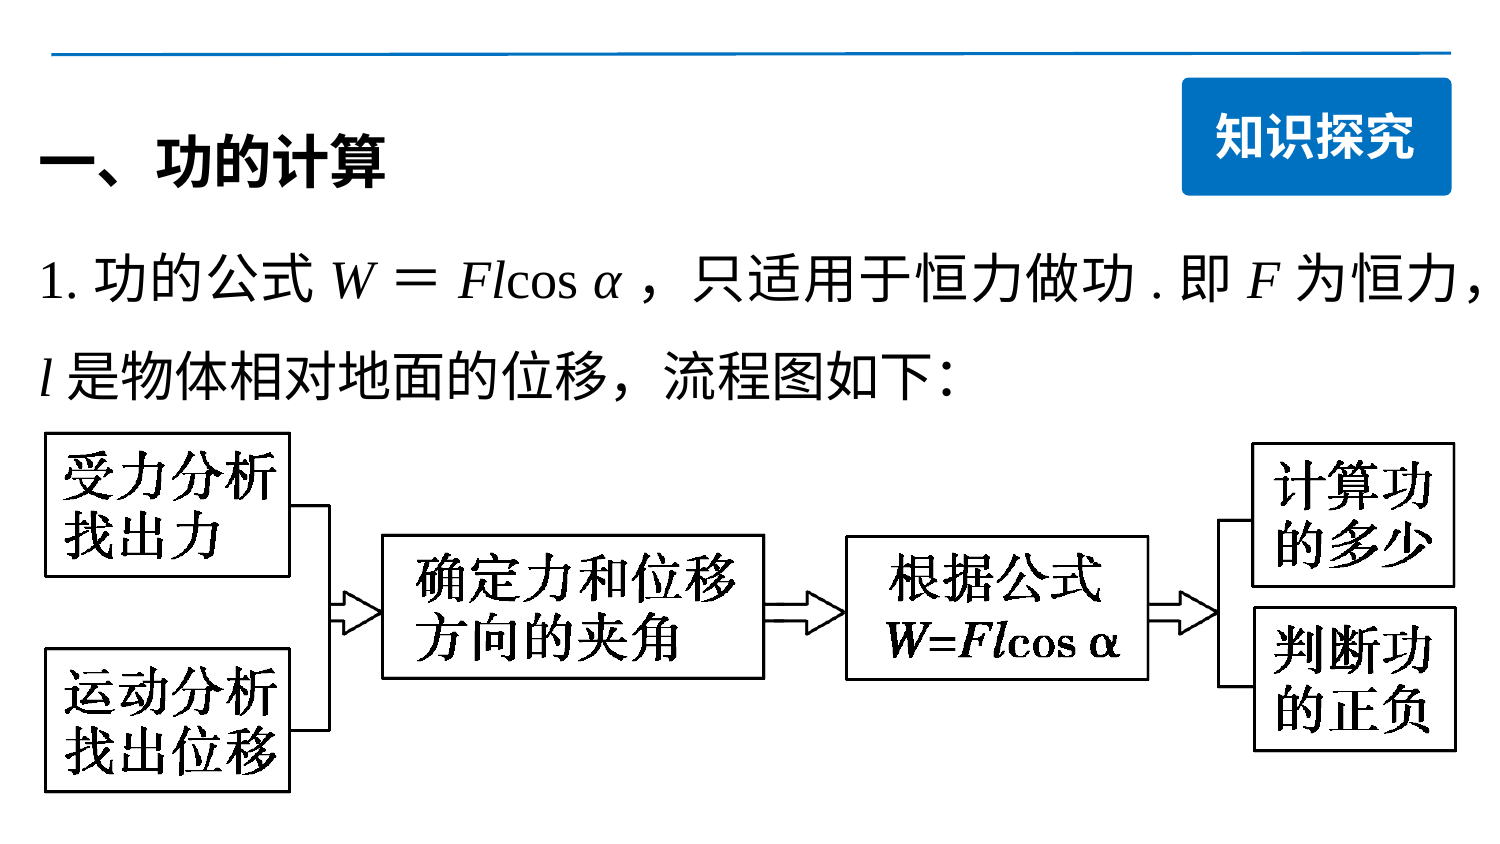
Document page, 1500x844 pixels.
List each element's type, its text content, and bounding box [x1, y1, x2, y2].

picture [27, 413, 1467, 806]
text_box [1179, 75, 1454, 198]
text_box 知识探究 [1200, 98, 1452, 173]
text_box 1.功的公式W＝Flcos α，只适用于恒力做功.即F为恒力，l是物体相对地面的位移，流程图如下： [23, 204, 1477, 415]
text_box 一、功的计算 [23, 82, 880, 203]
